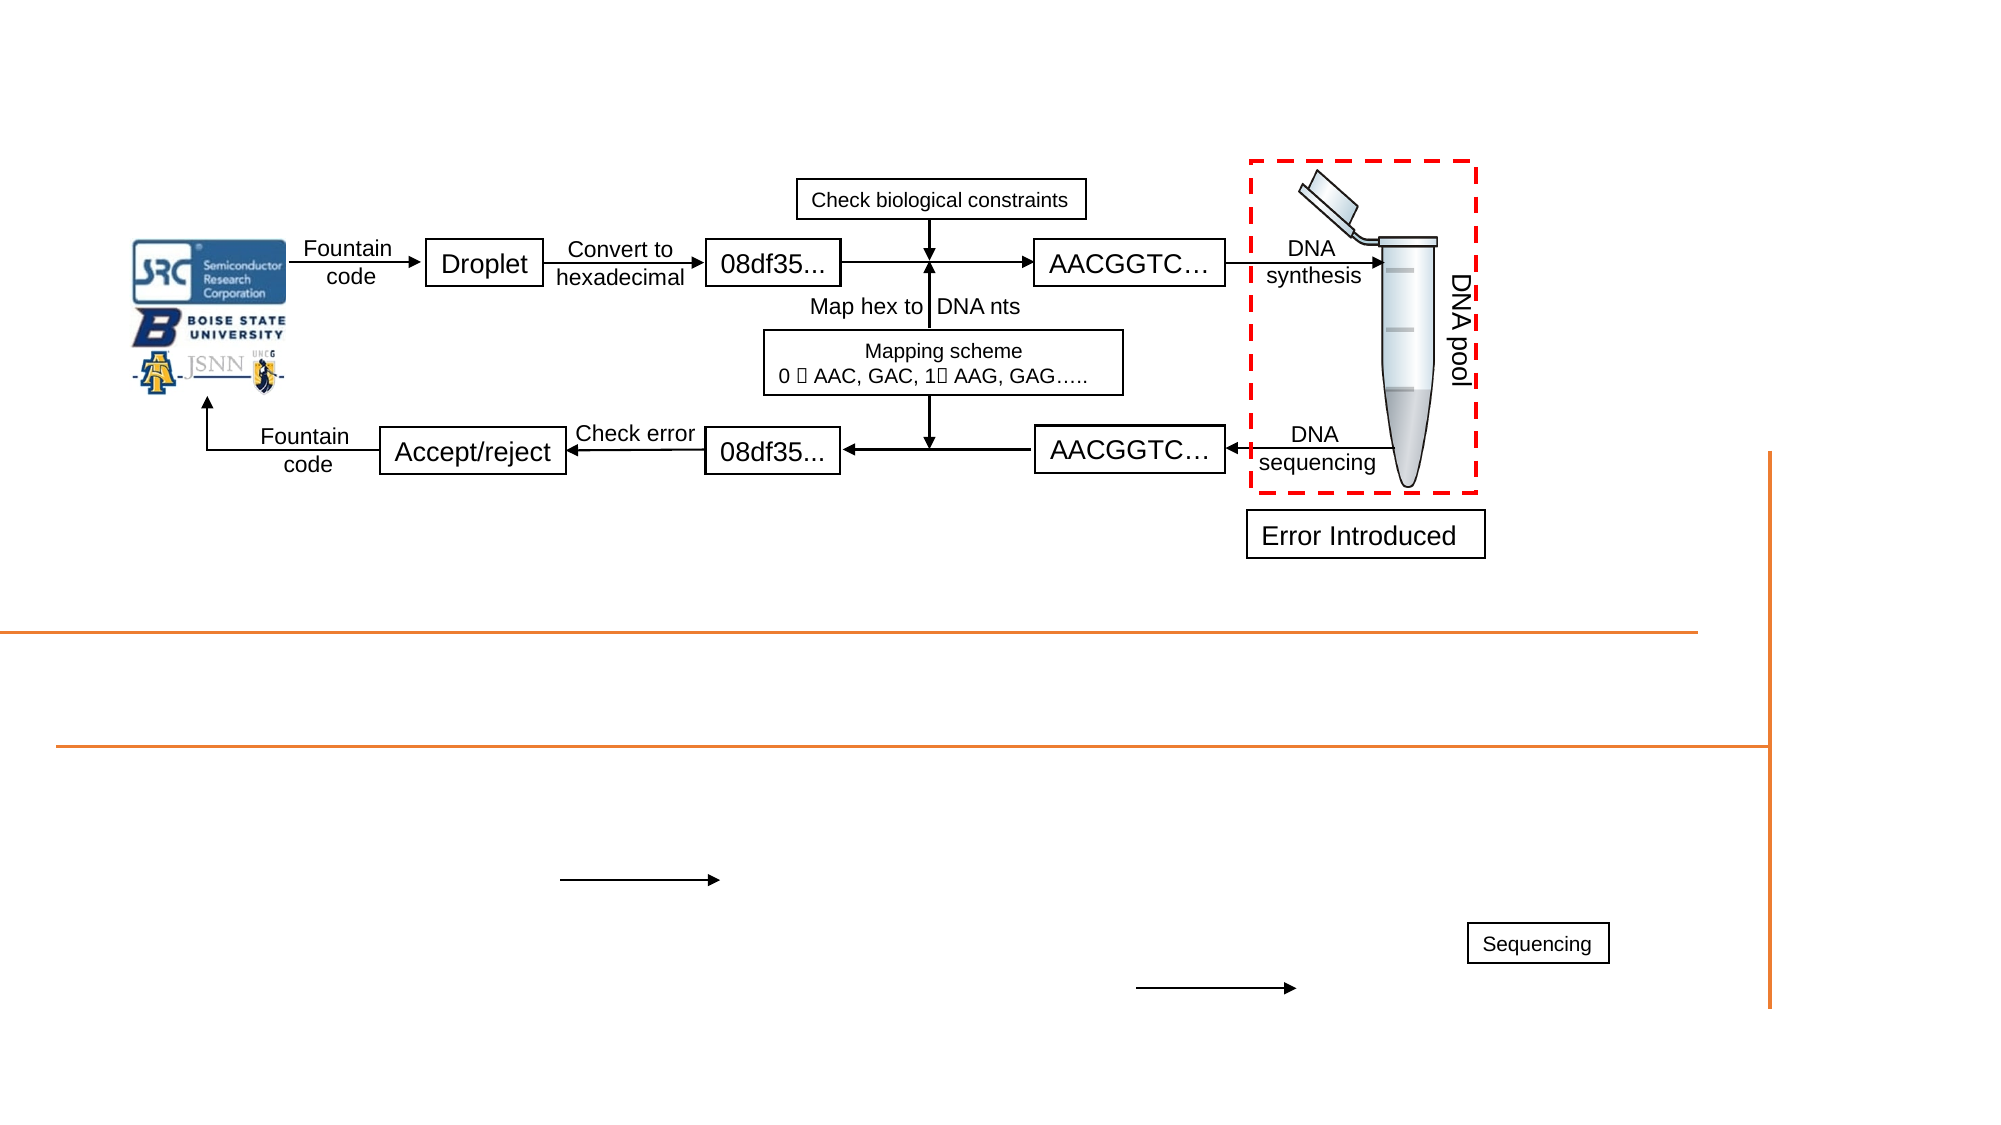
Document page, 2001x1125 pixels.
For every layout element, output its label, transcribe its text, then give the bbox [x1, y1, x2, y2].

text_box Convert to hexadecimal [541, 227, 700, 297]
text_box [207, 395, 379, 451]
text_box [1250, 160, 1477, 494]
text_box Check error [560, 411, 711, 454]
text_box Sequencing [1467, 922, 1610, 964]
text_box 08df35... [704, 426, 841, 475]
picture [129, 238, 286, 396]
text_box Mapping scheme 0  AAC, GAC, 1 AAG, GAG….. [763, 329, 1124, 396]
picture [1298, 169, 1438, 488]
text_box Accept/reject [379, 426, 567, 475]
text_box Check biological constraints [796, 178, 1087, 220]
text_box Map hex to DNA nts [930, 283, 1051, 327]
text_box Fountain code [288, 262, 414, 296]
text_box Error Introduced [1246, 509, 1486, 559]
text_box Droplet [425, 238, 541, 287]
text_box Map hex to DNA nts [780, 283, 929, 327]
text_box Fountain code [245, 451, 372, 485]
text_box DNA pool [1477, 258, 1487, 390]
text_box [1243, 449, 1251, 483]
text_box AACGGTC… [1033, 238, 1226, 287]
text_box DNA sequencing [1243, 412, 1251, 448]
text_box 08df35... [705, 238, 842, 287]
text_box Fountain code [288, 226, 414, 261]
text_box AACGGTC… [1034, 424, 1226, 474]
